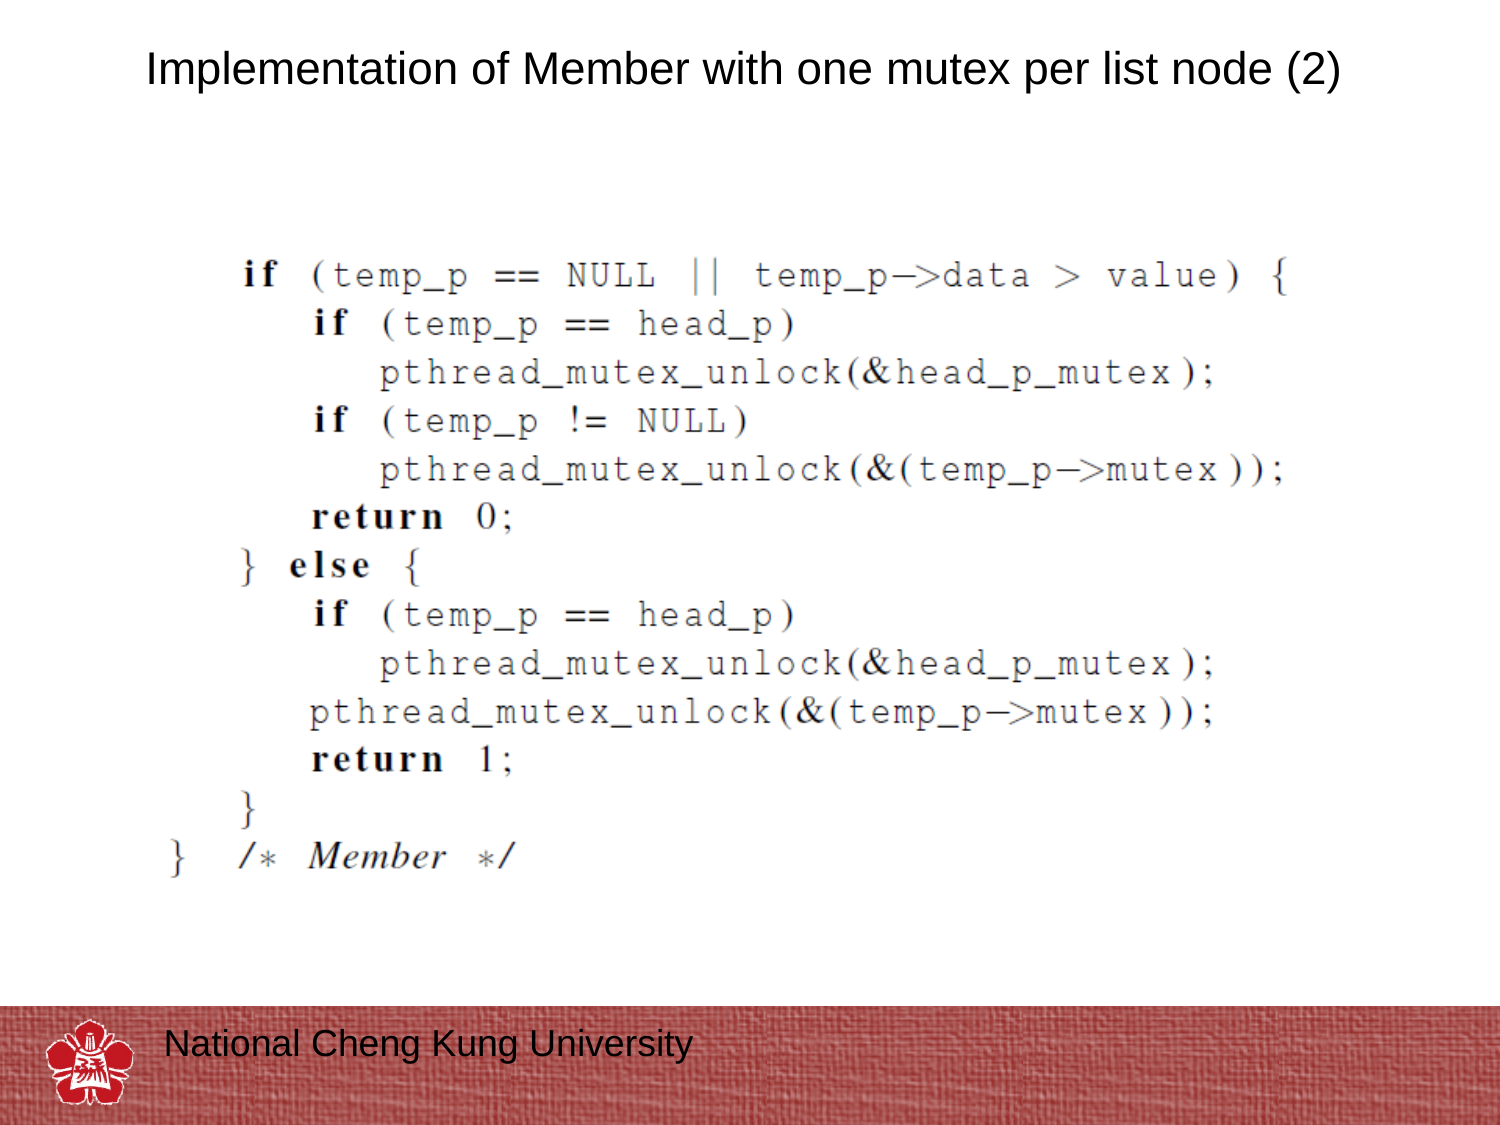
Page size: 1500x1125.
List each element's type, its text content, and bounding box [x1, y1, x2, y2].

picture [159, 235, 1340, 890]
picture [29, 1006, 148, 1125]
title Implementation of Member with one mutex per list node (2) [64, 31, 1424, 102]
